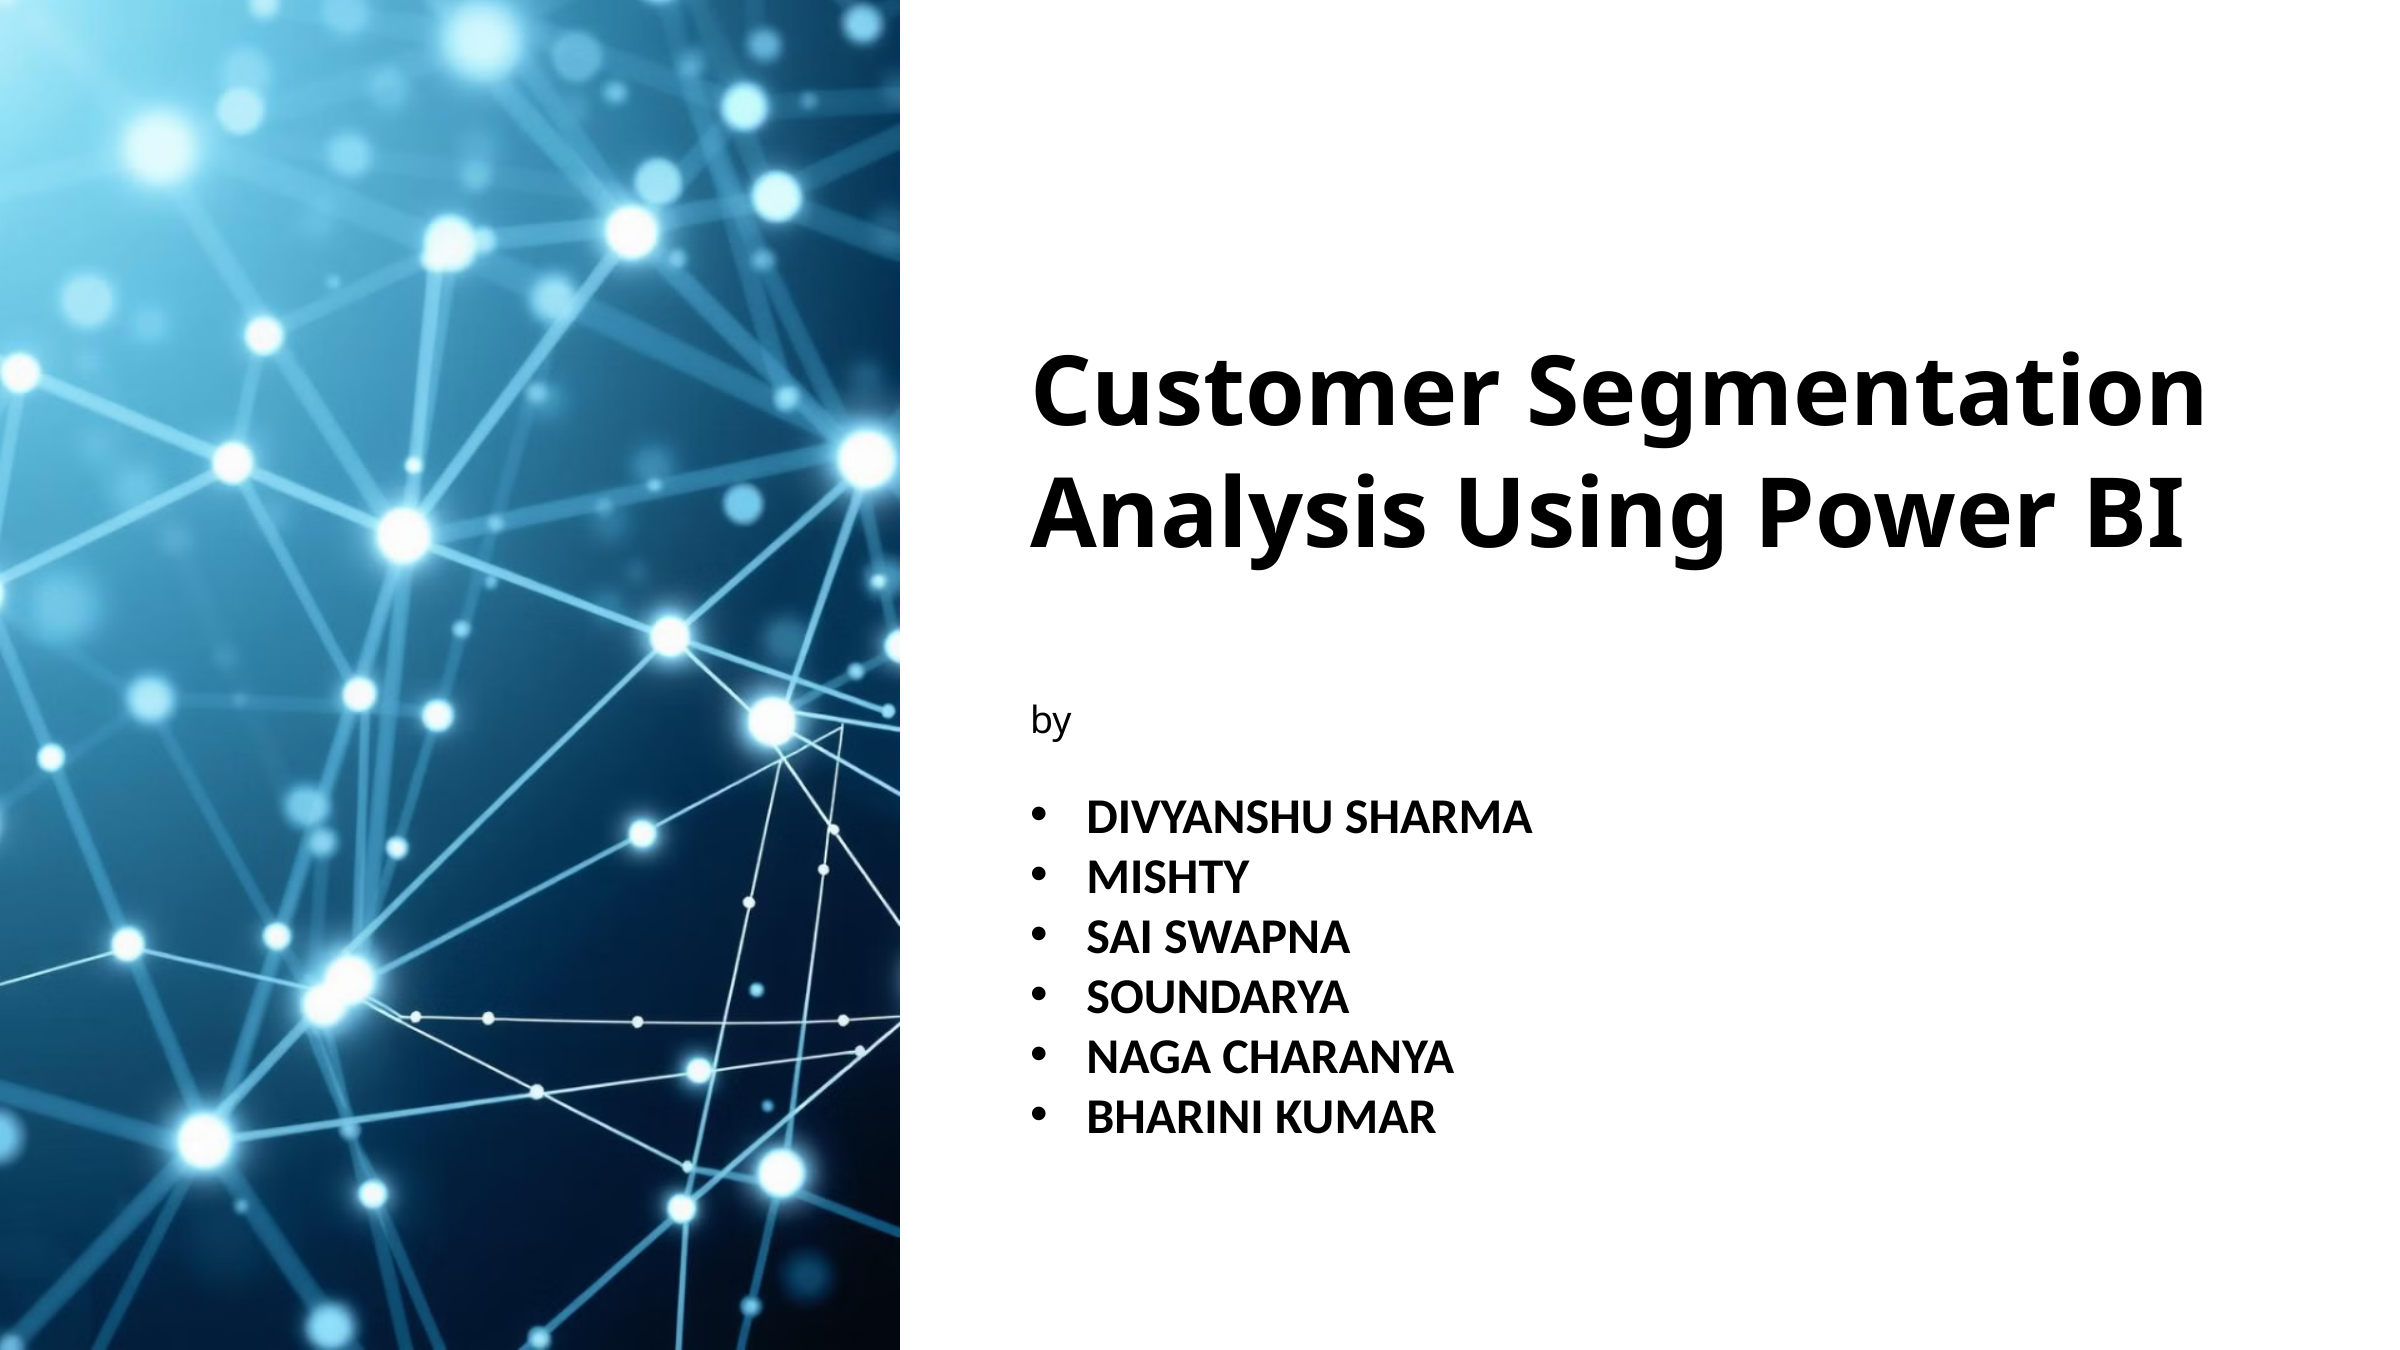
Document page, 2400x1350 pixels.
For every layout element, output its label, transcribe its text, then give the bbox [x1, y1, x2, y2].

text_box Customer Segmentation Analysis Using Power BI [1030, 322, 2270, 567]
text_box This presentation highlights the potential of Power BI in analyzing byster behavior to support data-driven decision-making. Using the pping_trends.csv dataset, we’ll explore how to clean, model, analyze, and visualize data to uncover valuable insights into customer segmentation. [1030, 622, 2270, 921]
picture [0, 0, 900, 1350]
text_box DIVYANSHU SHARMA MISHTY SAI SWAPNA SOUNDARYA NAGA CHARANYA BHARINI KUMAR [1030, 783, 1526, 1136]
